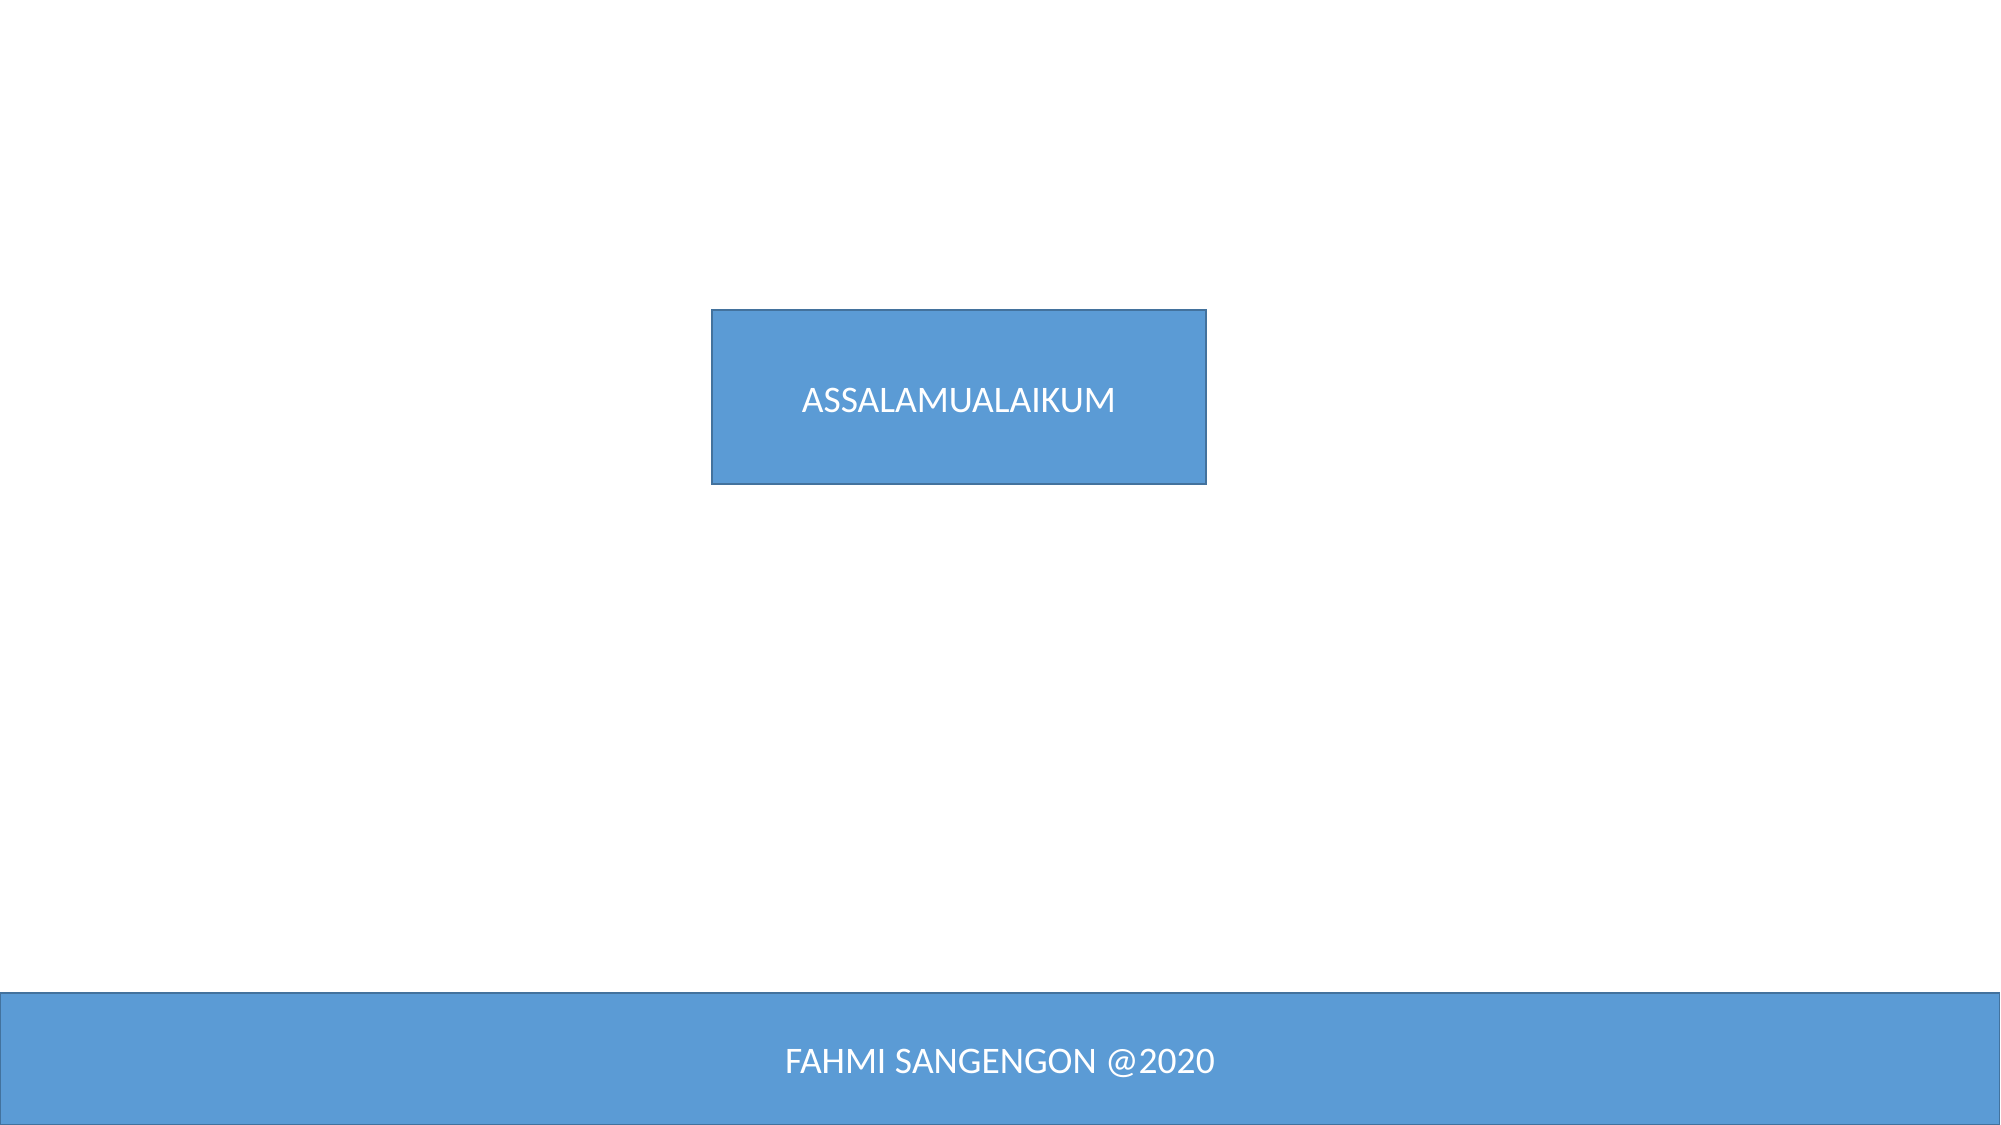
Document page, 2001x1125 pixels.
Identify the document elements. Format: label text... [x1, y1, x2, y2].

text_box FAHMI SANGENGON @2020 [0, 992, 2000, 1125]
text_box ASSALAMUALAIKUM [711, 309, 1207, 485]
